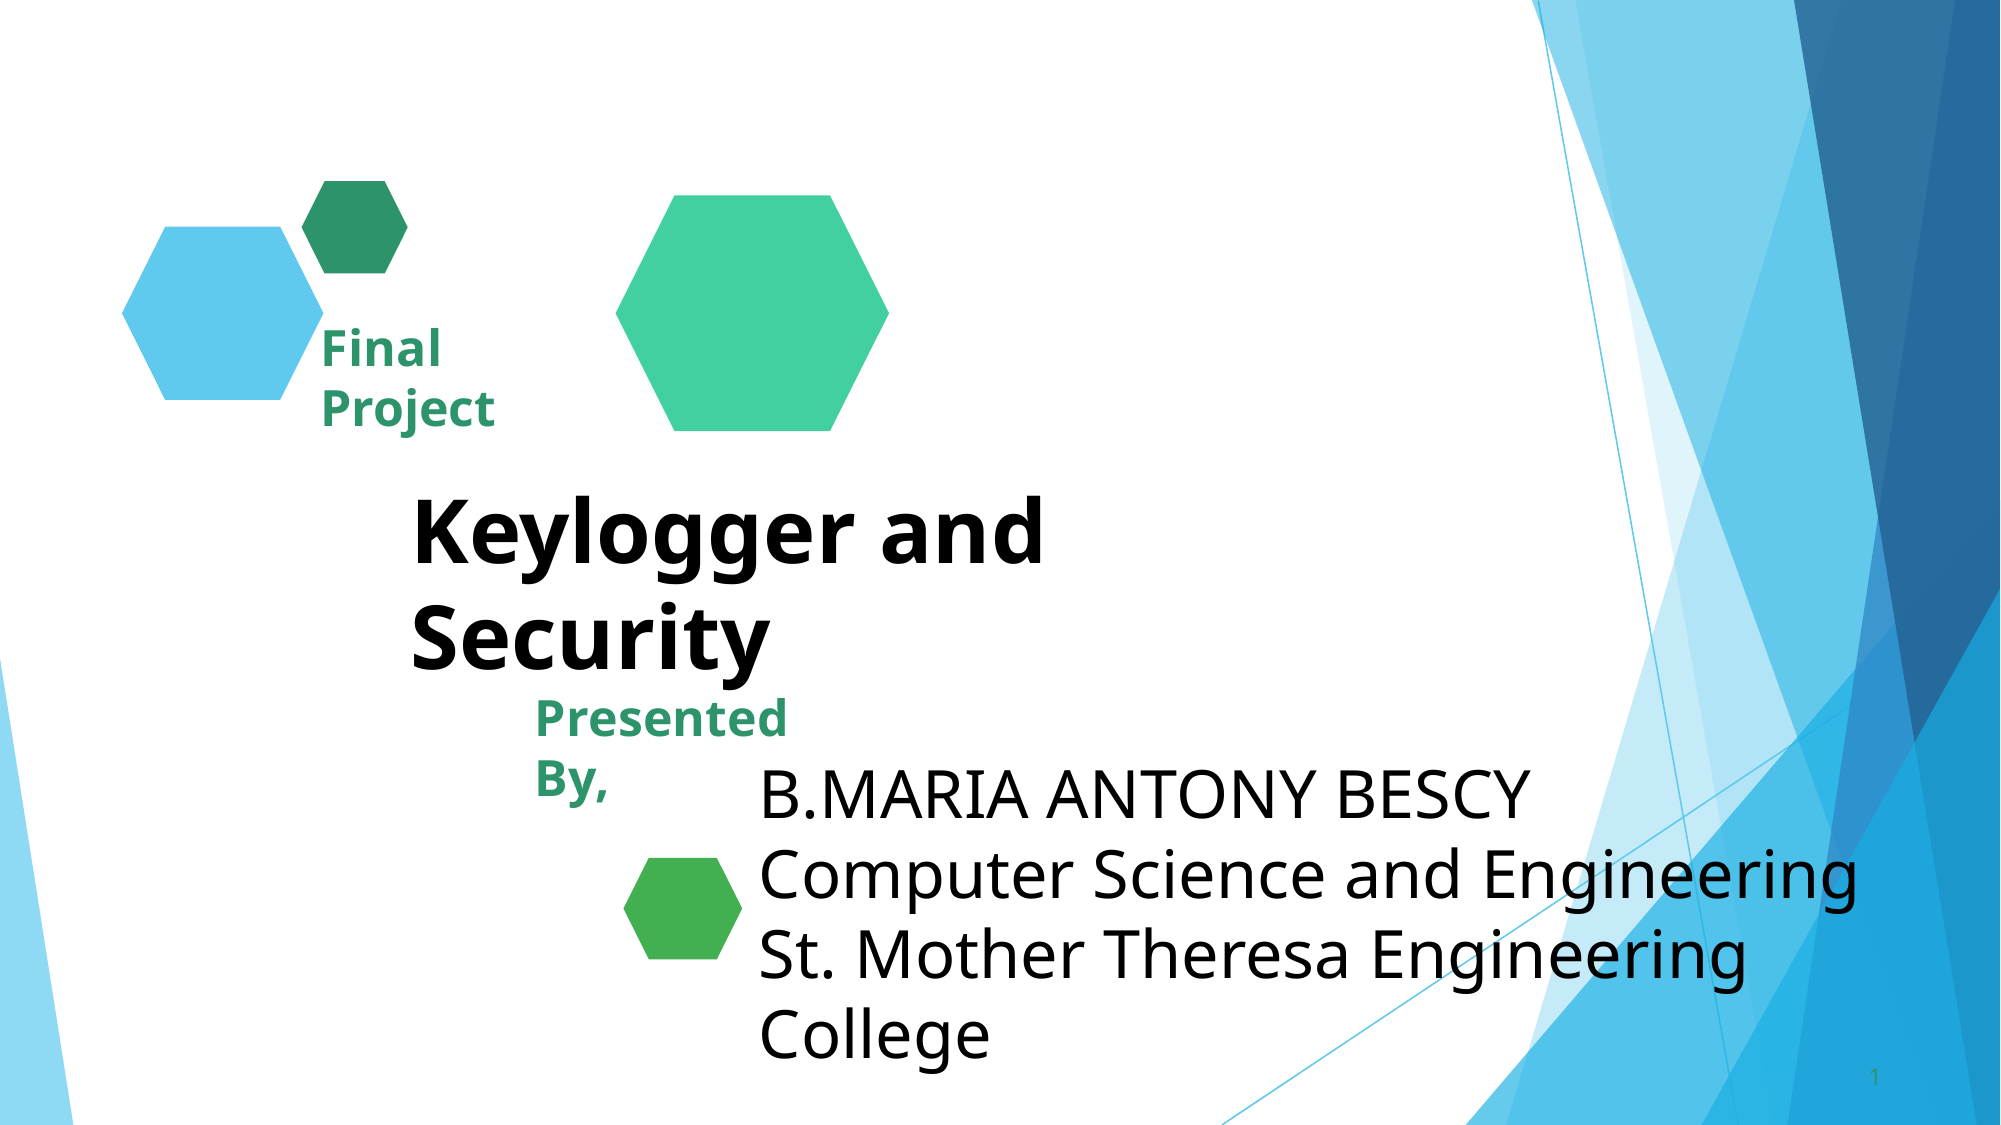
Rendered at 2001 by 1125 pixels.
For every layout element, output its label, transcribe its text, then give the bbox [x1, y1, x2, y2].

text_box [121, 180, 408, 401]
text_box Presented By, [533, 684, 872, 807]
title B.MARIA ANTONY BESCY Computer Science and Engineering St. Mother Theresa Engineering College [231, 749, 1941, 1073]
text_box Final Project [318, 314, 624, 437]
text_box [615, 195, 890, 432]
text_box Keylogger and Security [408, 472, 1425, 688]
slide_number 1 [1862, 1061, 1888, 1125]
